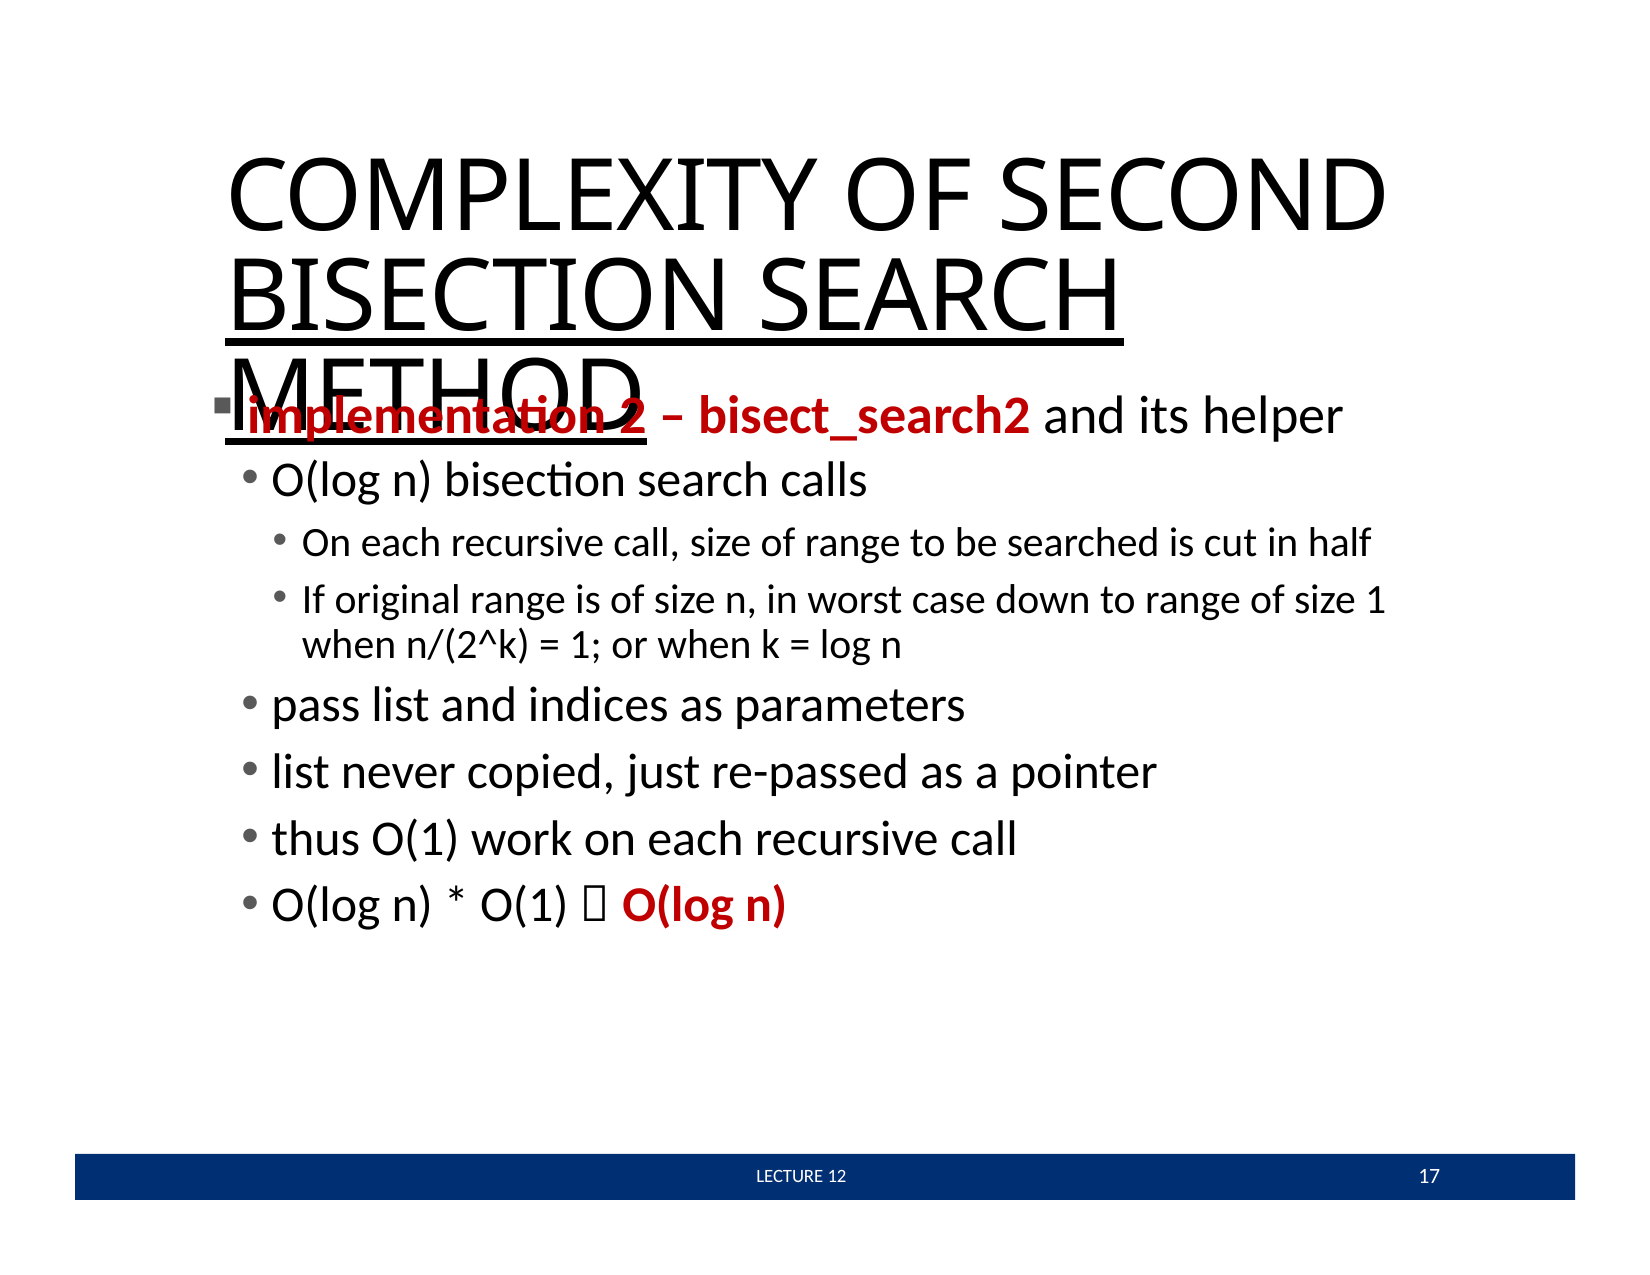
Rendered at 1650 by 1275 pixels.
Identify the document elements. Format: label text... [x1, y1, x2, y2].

title COMPLEXITY OF SECOND BISECTION SEARCH METHOD [200, 128, 1450, 551]
slide_number 17 [1414, 1150, 1445, 1275]
footer LECTURE 12 [750, 1162, 902, 1275]
text_box implementation 2 – bisect_search2 and its helper O(log n) bisection search calls On each recursive call, size of range to be searched is cut in half If original range is of size n, in worst case down to range of size 1 when n/(2^k) = 1; or when k = log n pass list and indices as parameters list never copied, just re-passed as a pointer thus O(1) work on each recursive call O(log n) * O(1)  O(log n) [208, 377, 1398, 932]
